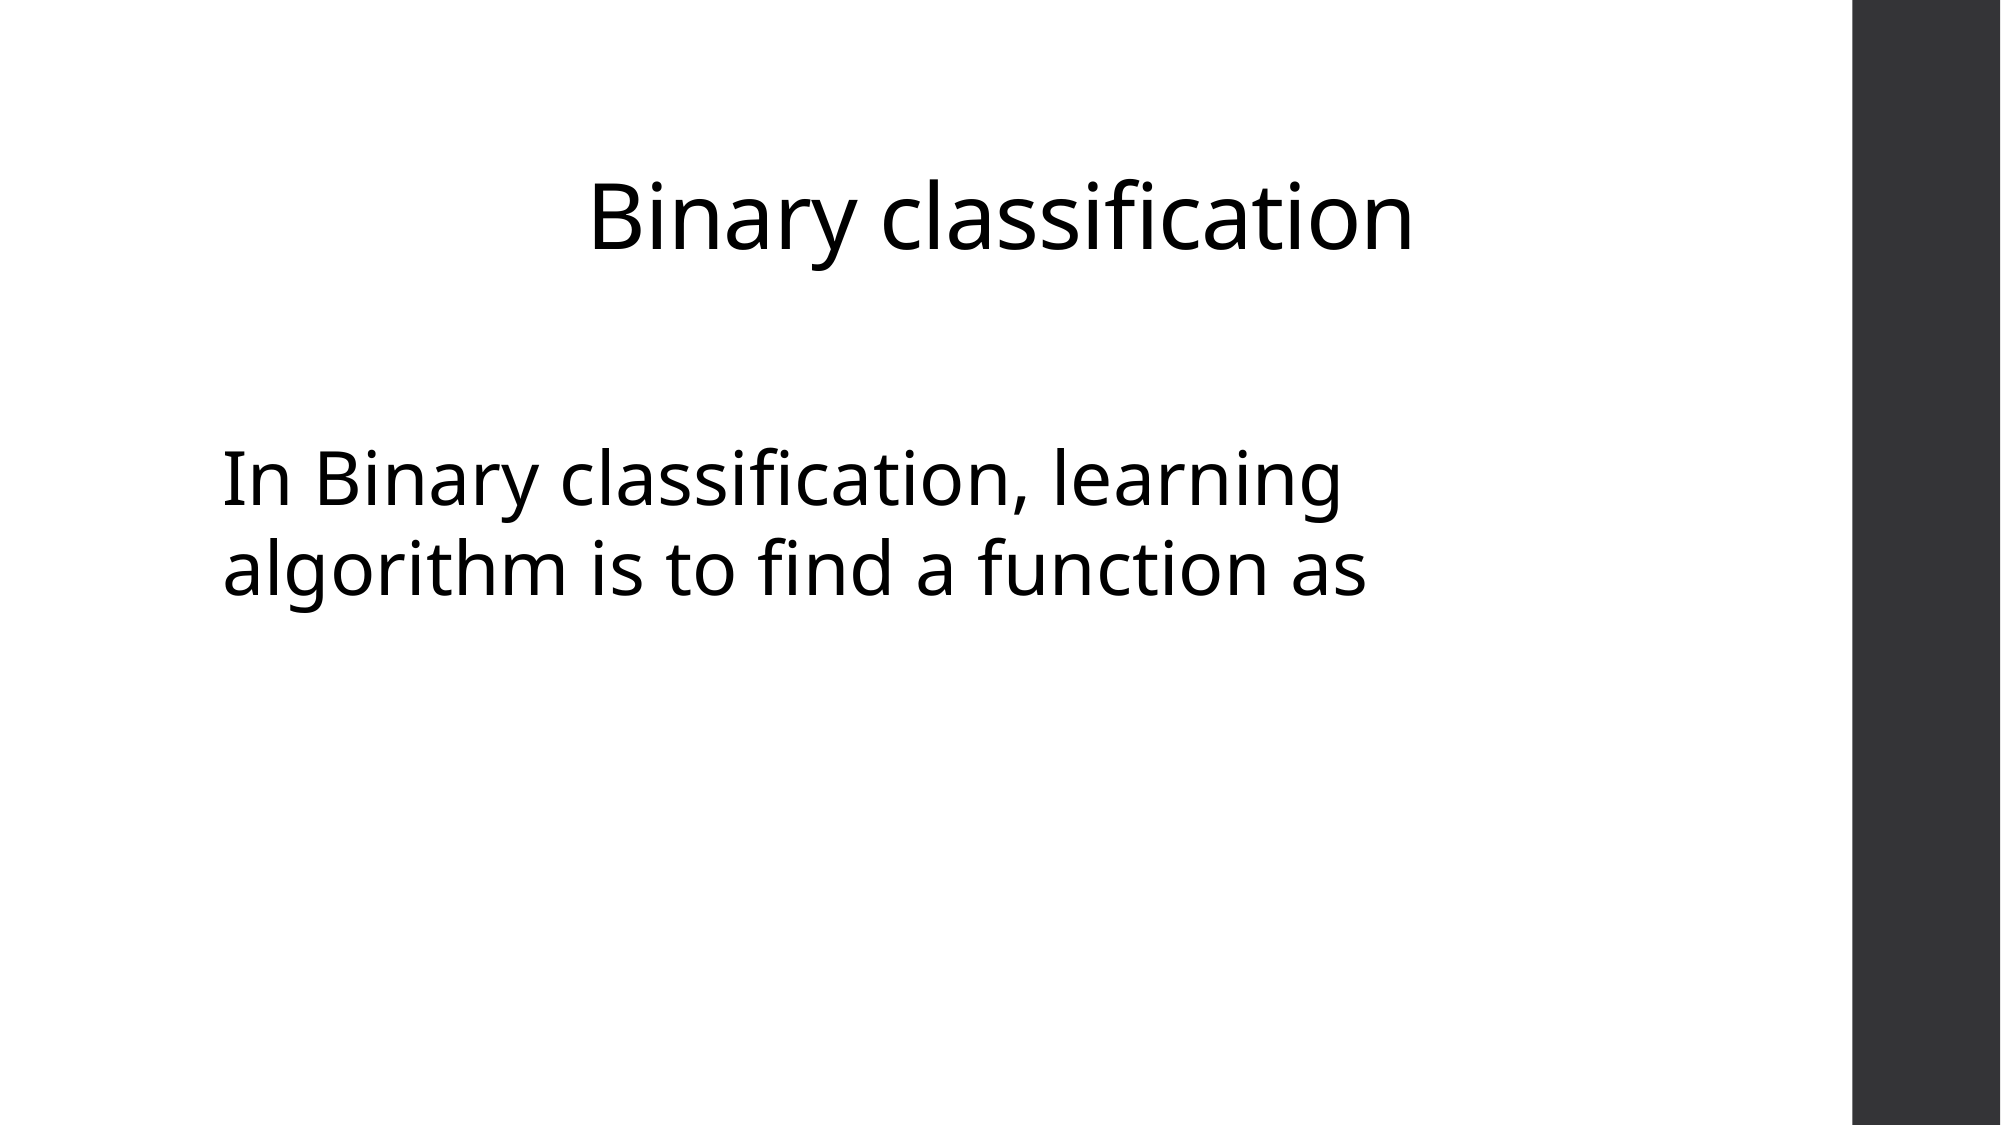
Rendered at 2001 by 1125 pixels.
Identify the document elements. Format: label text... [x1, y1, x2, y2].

title Binary classification [206, 60, 1797, 278]
